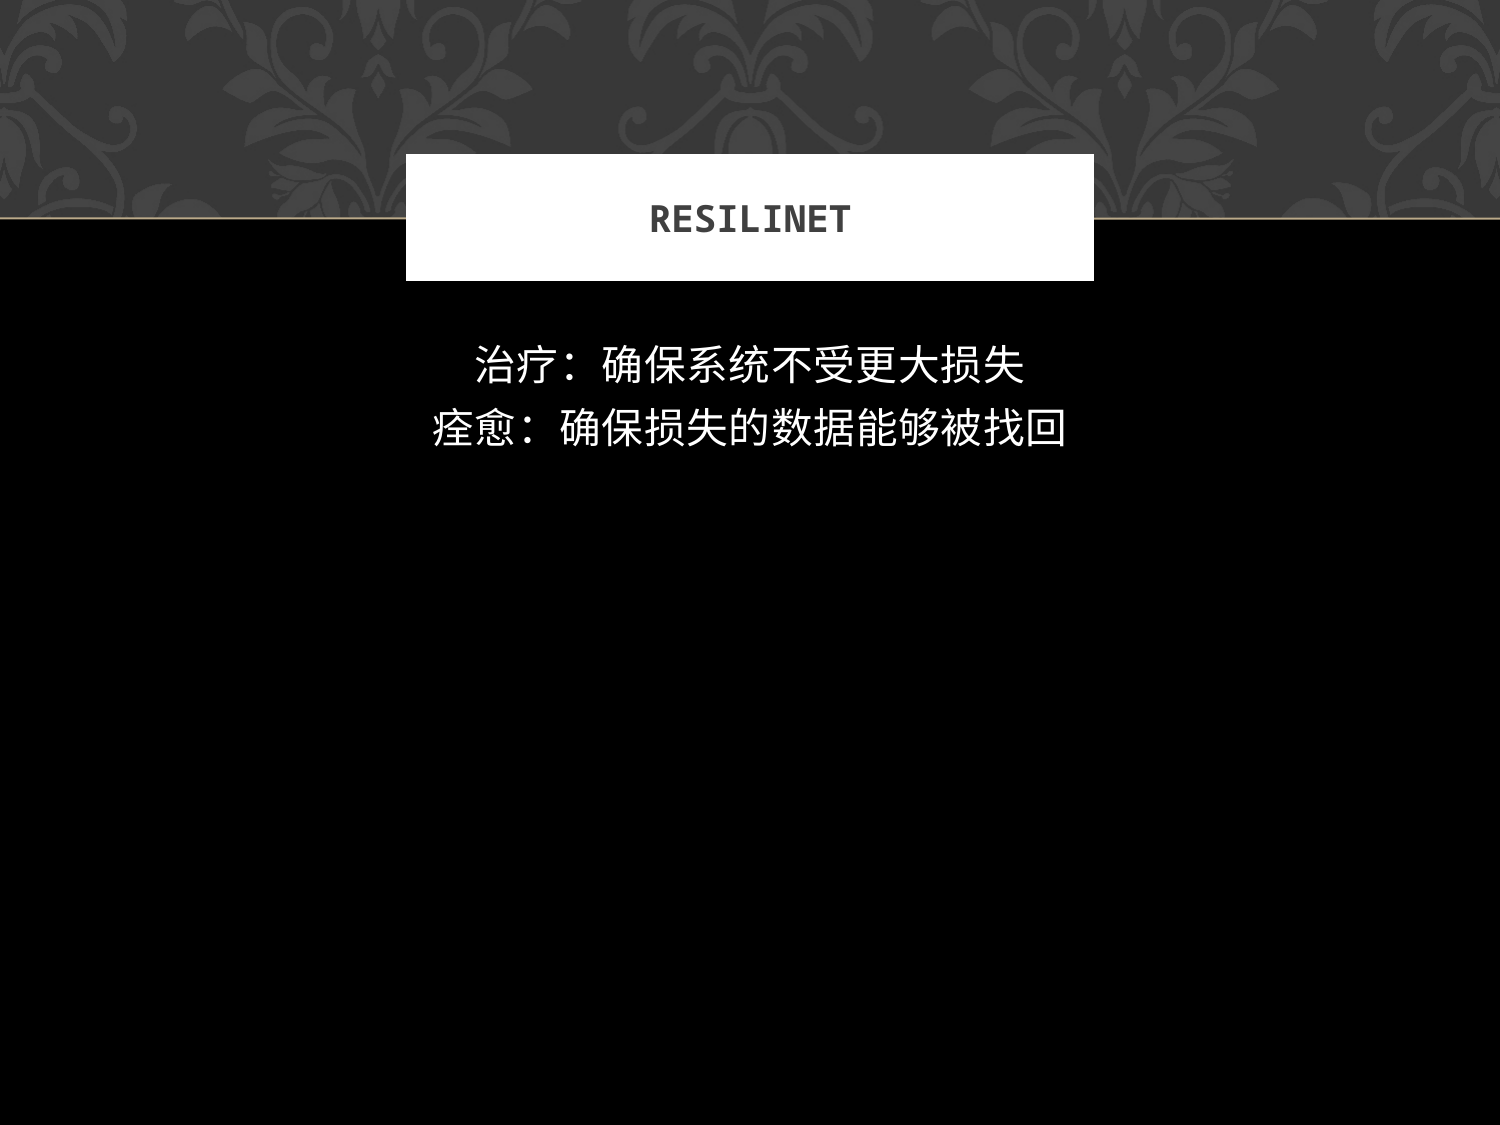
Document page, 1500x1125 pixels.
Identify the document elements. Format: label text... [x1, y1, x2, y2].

list 治疗：确保系统不受更大损失 痊愈：确保损失的数据能够被找回 [75, 331, 1425, 1000]
title Resilinet [406, 154, 1094, 281]
